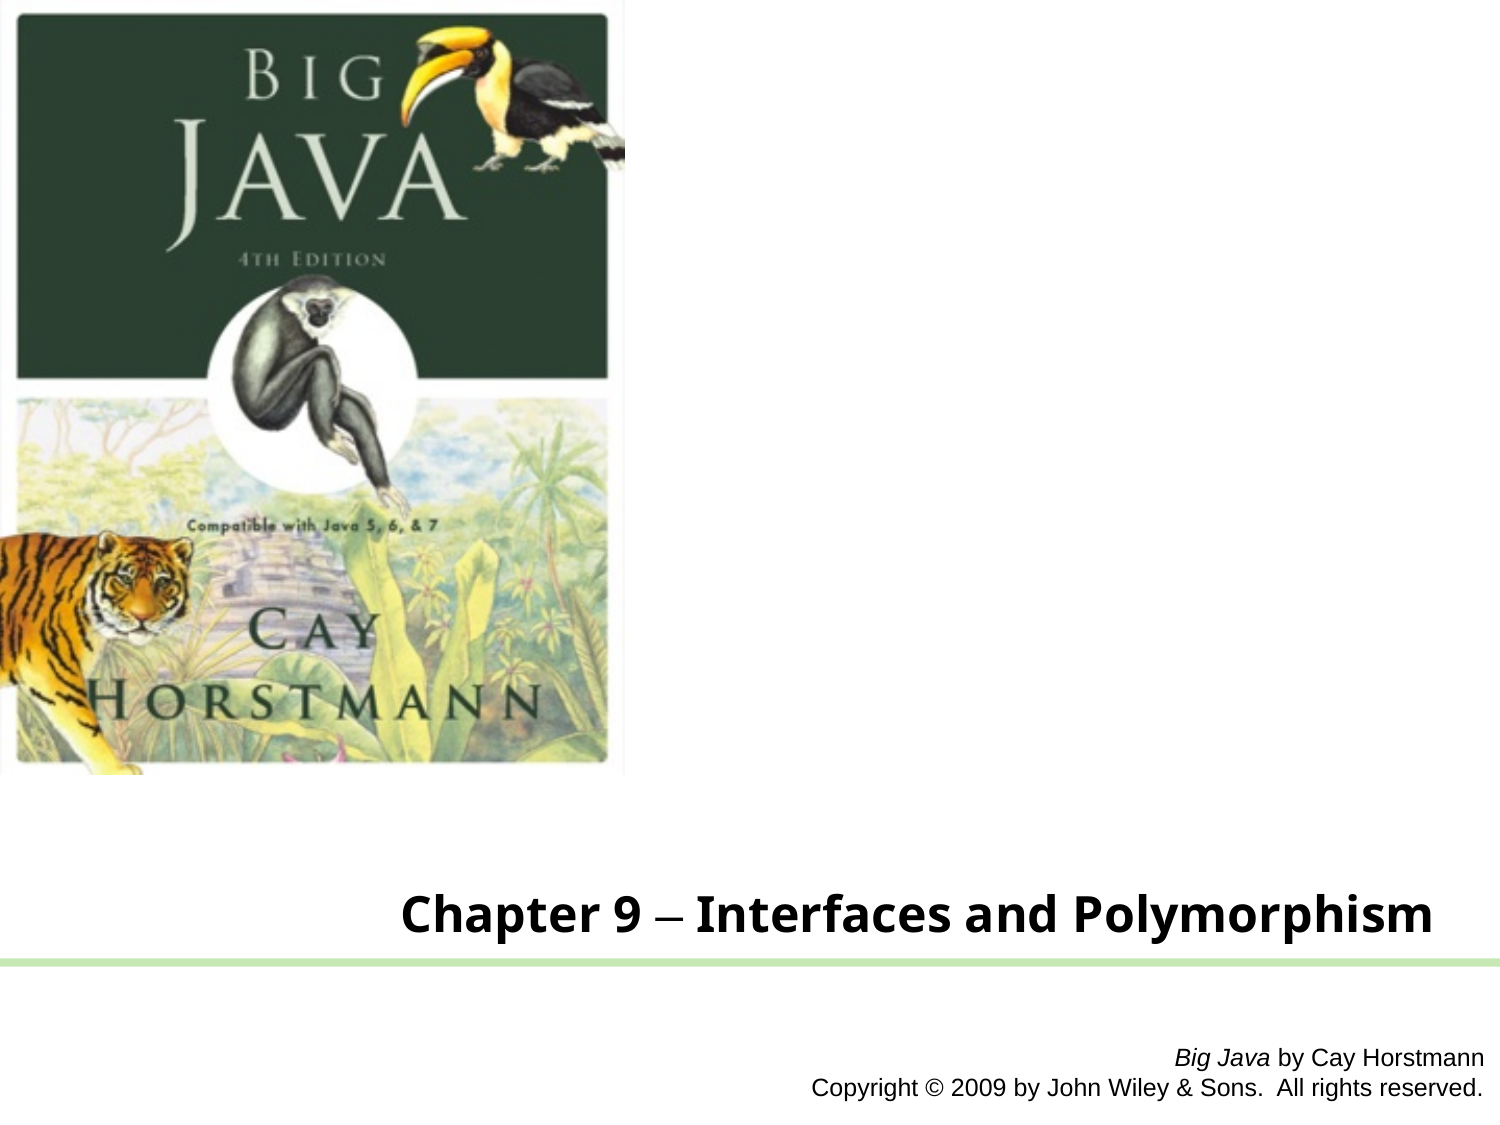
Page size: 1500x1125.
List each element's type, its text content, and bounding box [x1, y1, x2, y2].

text_box Big Java by Cay Horstmann Copyright © 2009 by John Wiley & Sons. All rights reserved. [787, 1034, 1500, 1113]
text_box Chapter 9 – Interfaces and Polymorphism [300, 874, 1450, 950]
picture [0, 0, 626, 776]
